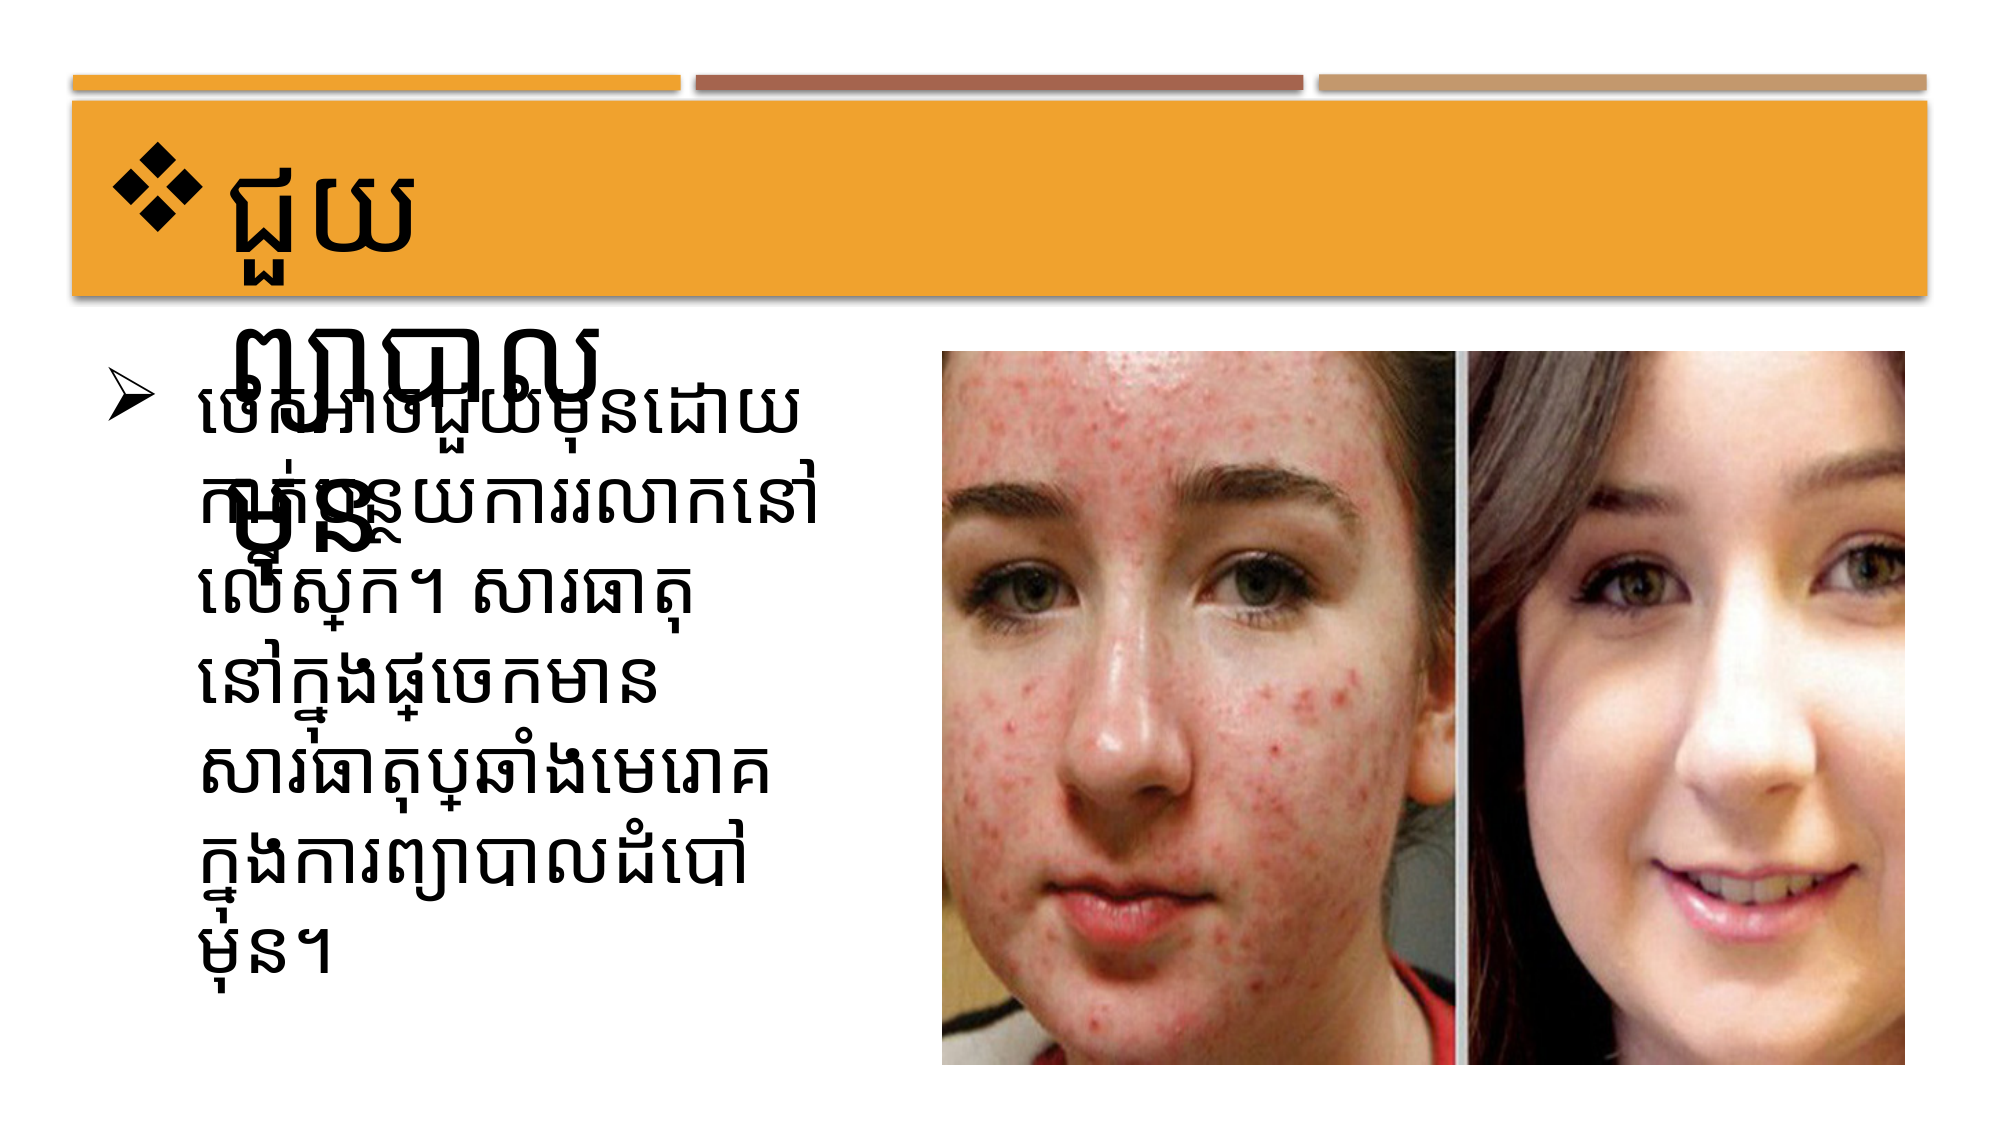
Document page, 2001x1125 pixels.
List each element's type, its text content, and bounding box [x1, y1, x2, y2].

text_box ជួយព្យាបាលមុន [87, 119, 725, 351]
text_box ចេកអាចជួយមុនដោយកាត់បន្ថយការរលាកនៅលើស្បែក។ សារធាតុ នៅក្នុងផ្លែចេកមានសារធាតុប្រឆាំងមេរោគក្នុងការព្យាបាលដំបៅមុន។ [87, 351, 862, 997]
picture [942, 350, 1906, 1066]
